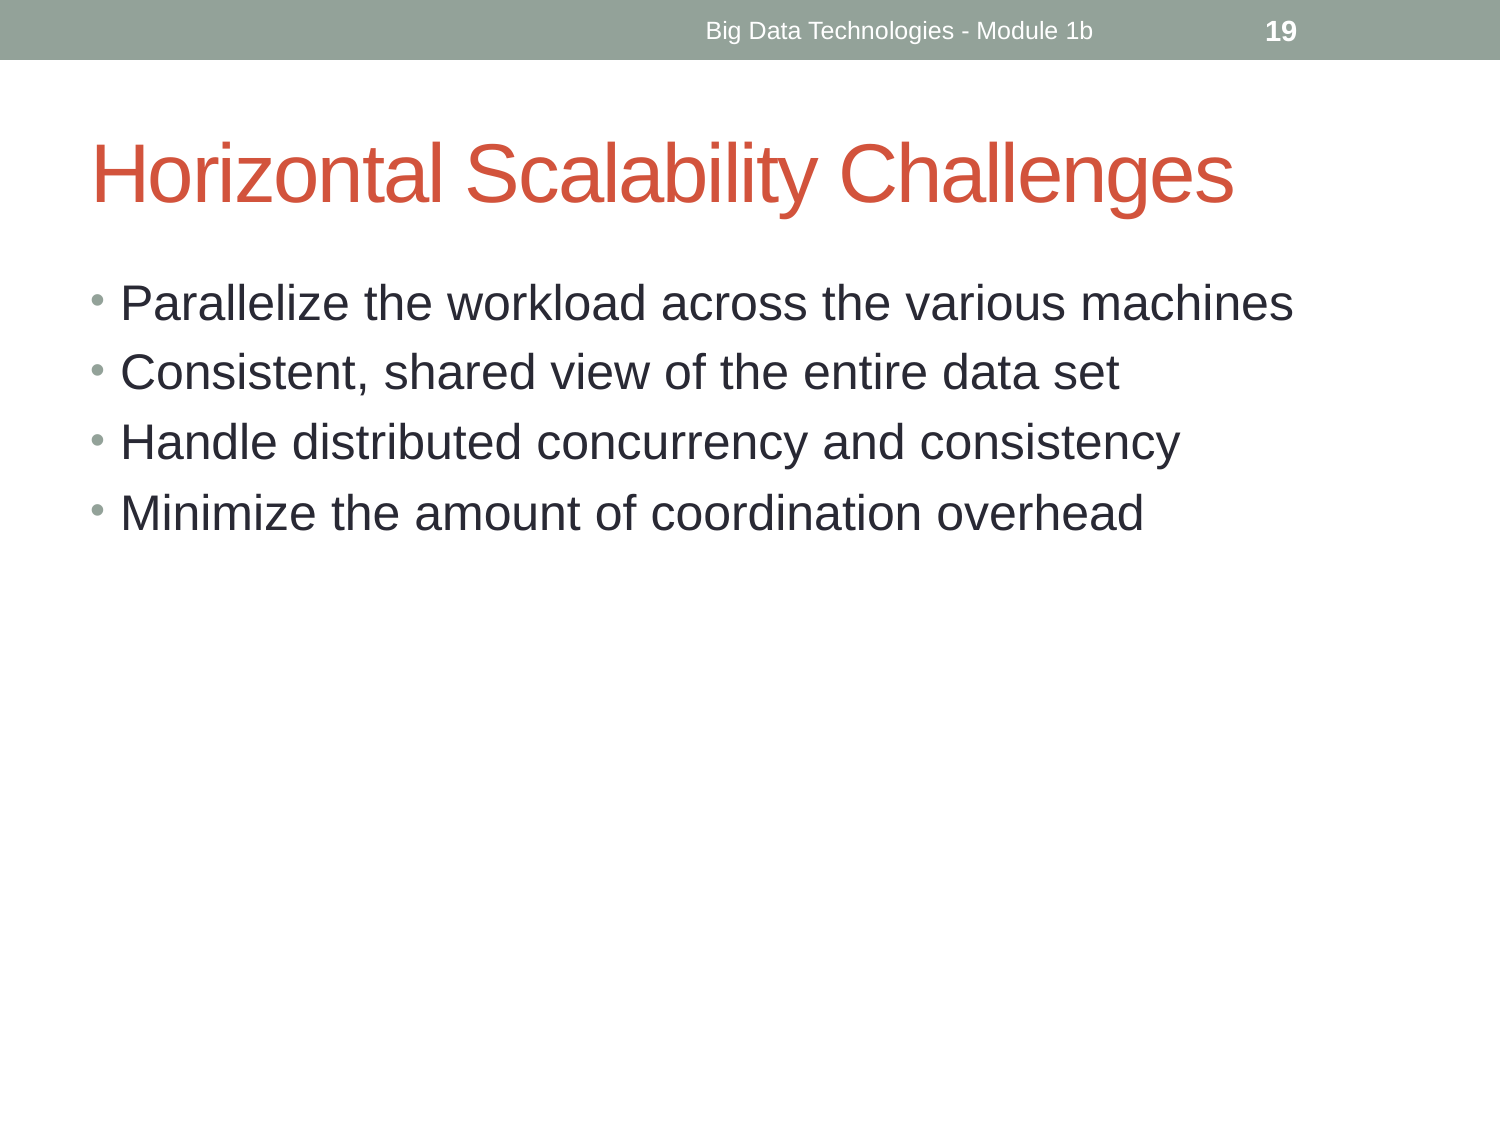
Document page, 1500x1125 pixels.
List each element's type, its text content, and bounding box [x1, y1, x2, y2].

footer Big Data Technologies - Module 1b [562, 3, 1238, 57]
slide_number 19 [1250, 3, 1425, 57]
title Horizontal Scalability Challenges [75, 87, 1425, 250]
list Parallelize the workload across the various machines Consistent, shared view of the entire data set Handle distributed concurrency and consistency Minimize the amount of coordination overhead [75, 262, 1425, 1063]
